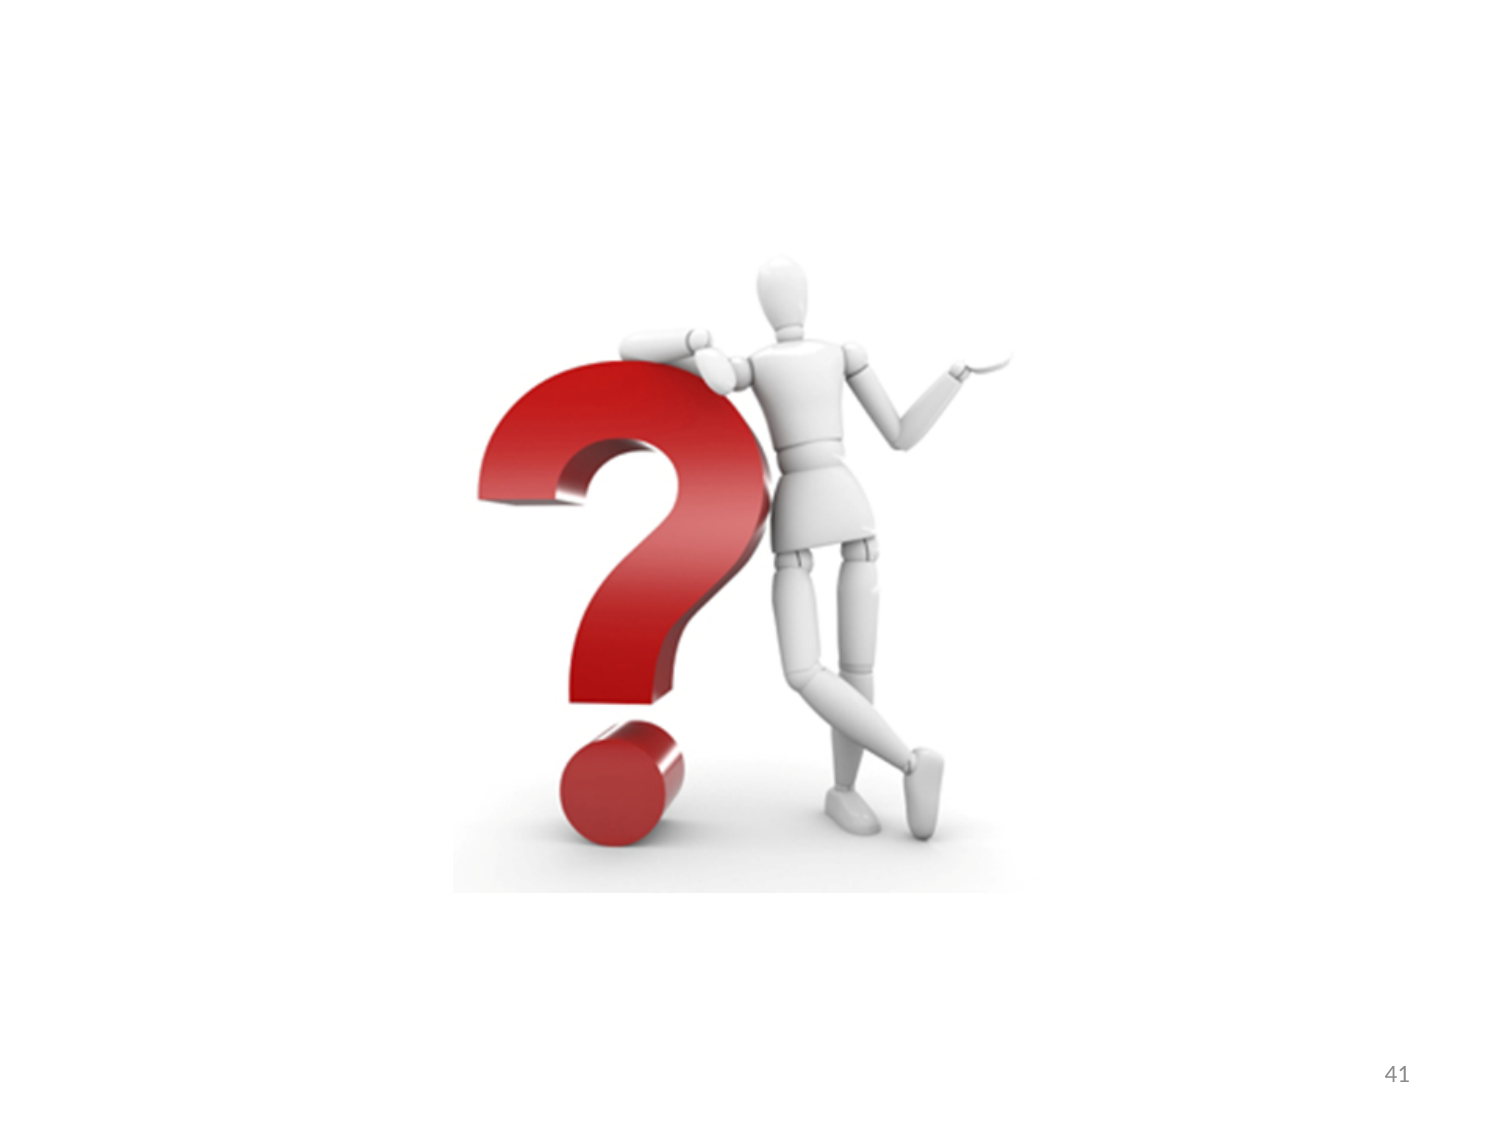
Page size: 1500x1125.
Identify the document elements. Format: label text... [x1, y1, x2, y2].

slide_number 41 [1074, 1042, 1425, 1103]
picture [452, 232, 1048, 893]
